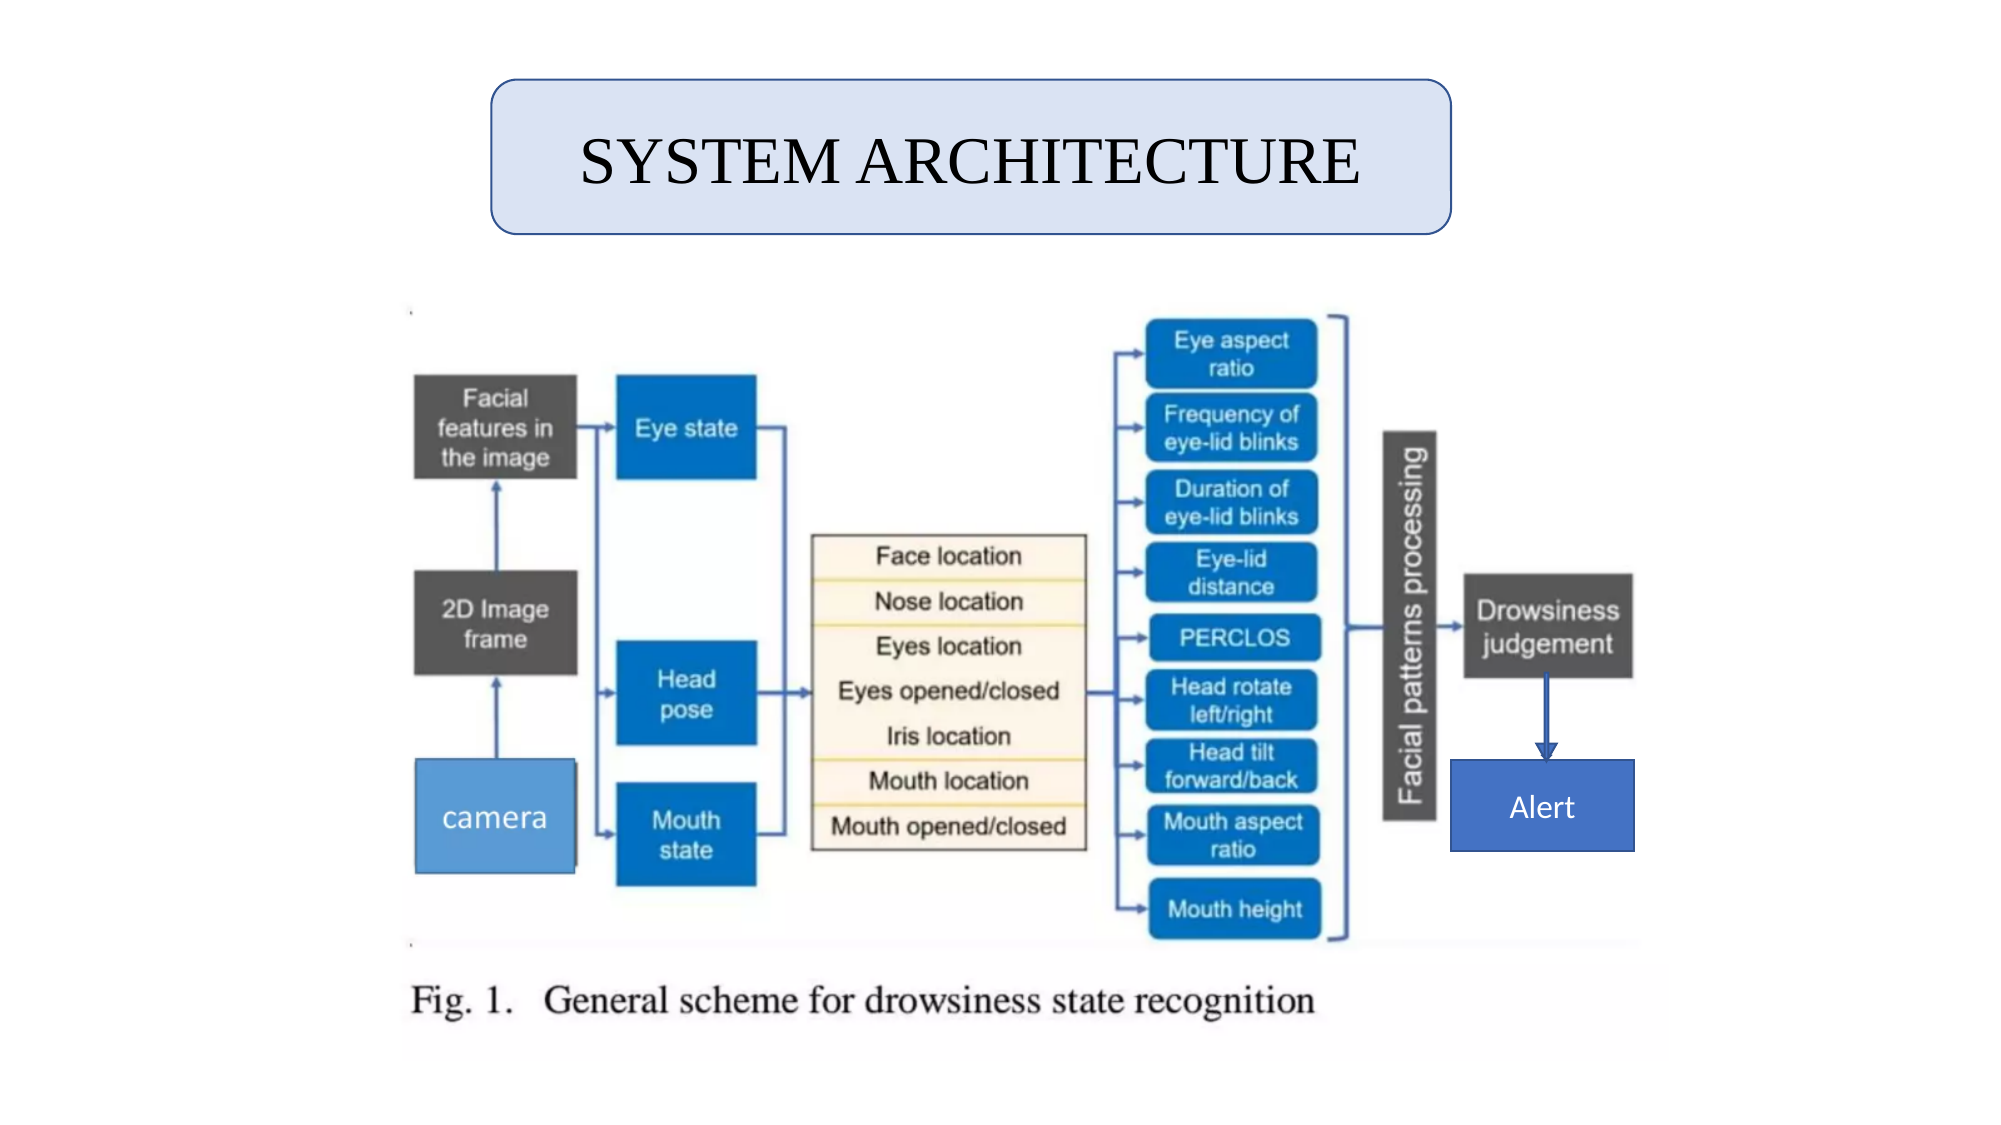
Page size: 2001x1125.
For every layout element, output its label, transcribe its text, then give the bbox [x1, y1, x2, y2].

text_box SYSTEM ARCHITECTURE [490, 78, 1453, 236]
picture [365, 284, 1669, 1061]
